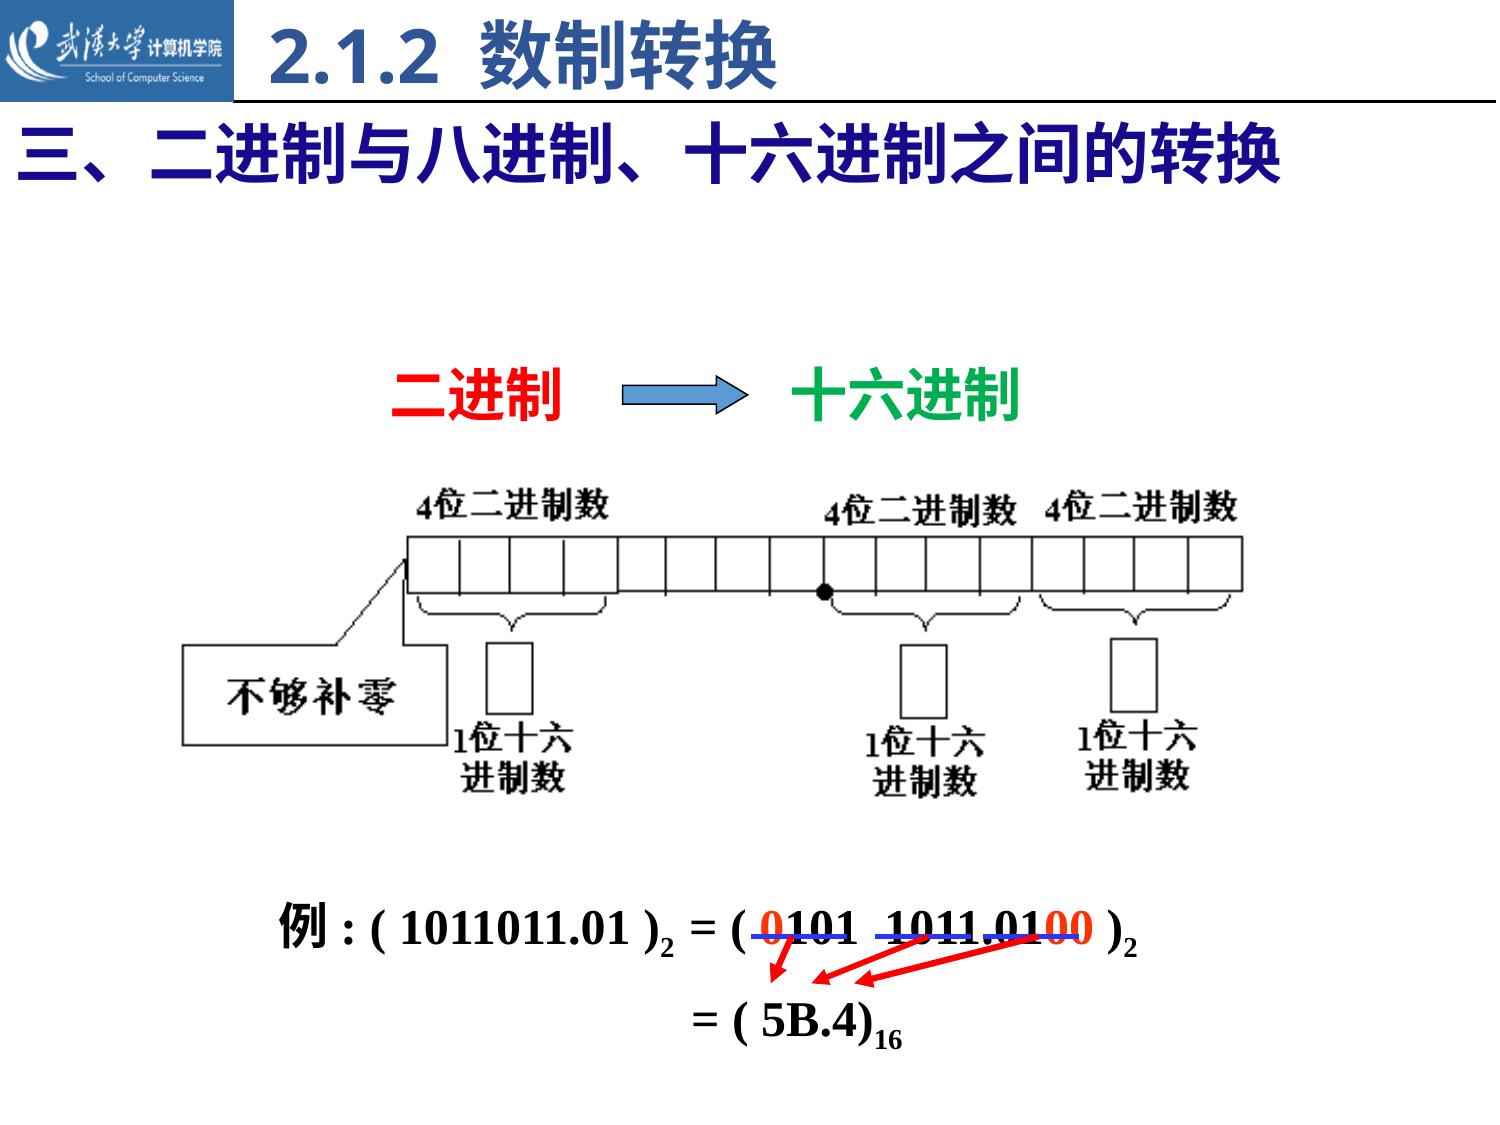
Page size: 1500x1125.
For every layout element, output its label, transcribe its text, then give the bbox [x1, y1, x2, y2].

text_box 三、二进制与八进制、十六进制之间的转换 [0, 104, 1410, 200]
text_box [622, 376, 748, 414]
picture [174, 478, 1250, 801]
text_box 二进制 十六进制 [374, 351, 1079, 439]
text_box 2.1.2 数制转换 [254, 102, 1022, 106]
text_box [811, 936, 854, 984]
text_box 2.1.2 数制转换 [254, 0, 1022, 101]
text_box 例: ( 1011011.01 )2 = ( 0101 1011.0100 )2 = ( 5B.4)16 [263, 860, 1161, 1063]
picture [0, 0, 234, 102]
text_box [770, 936, 792, 984]
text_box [854, 936, 1039, 984]
